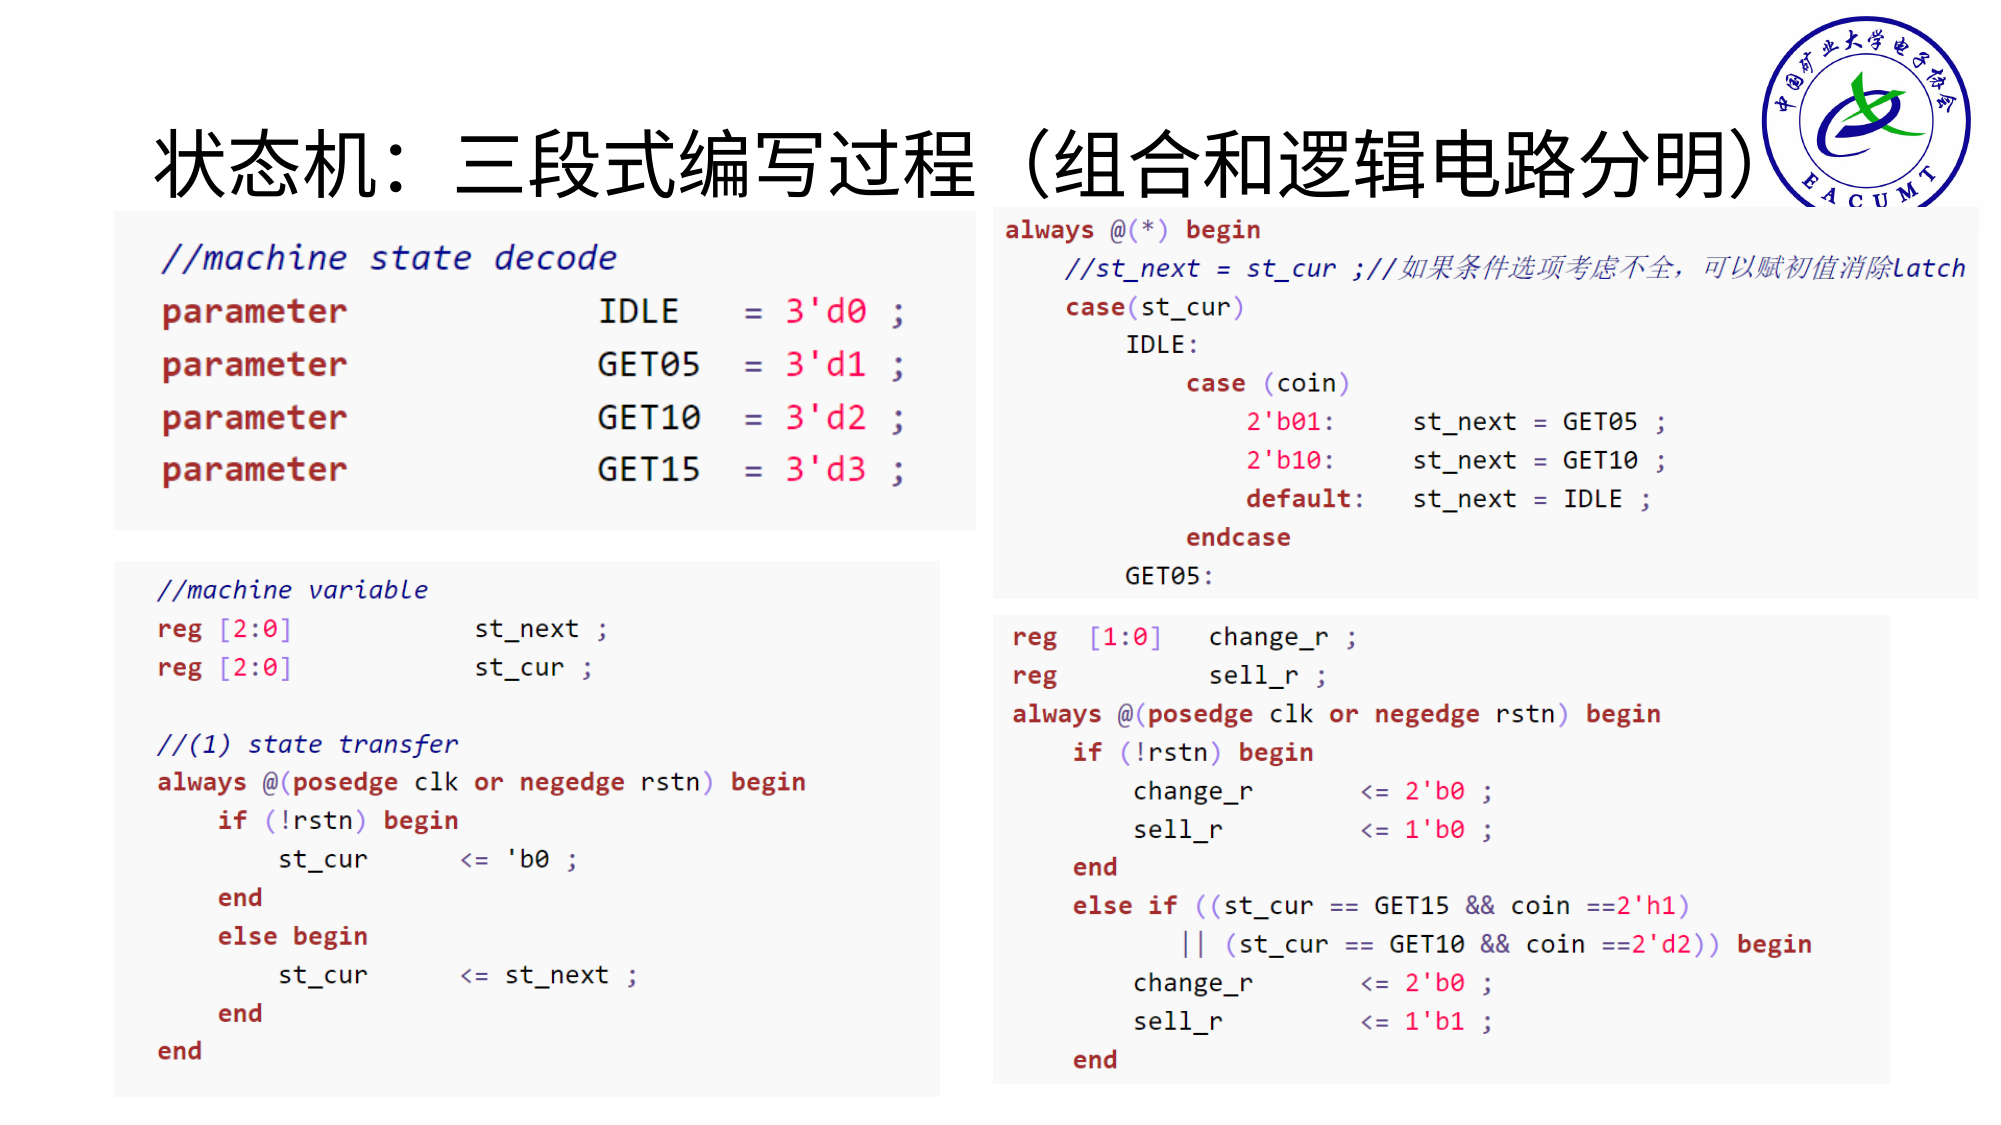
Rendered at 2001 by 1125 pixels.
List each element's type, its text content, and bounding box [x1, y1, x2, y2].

title 状态机：三段式编写过程（组合和逻辑电路分明） [137, 59, 1863, 278]
picture [114, 211, 976, 530]
picture [993, 0, 2000, 600]
picture [993, 615, 1890, 1084]
picture [114, 561, 940, 1097]
